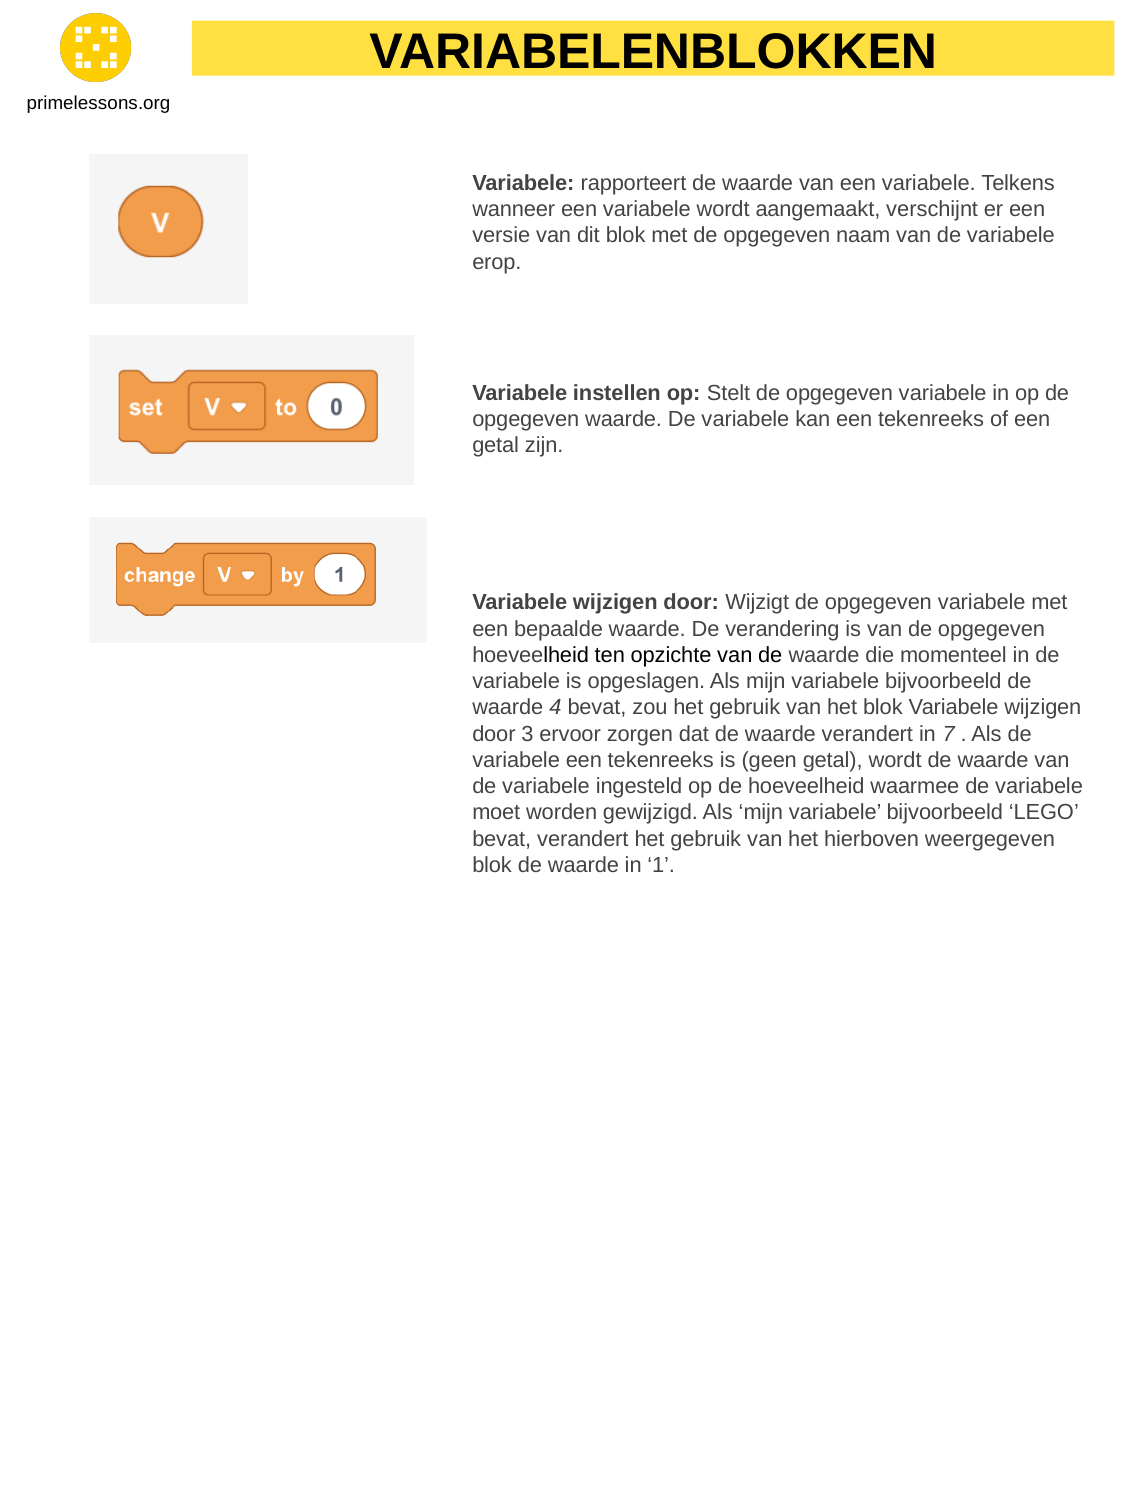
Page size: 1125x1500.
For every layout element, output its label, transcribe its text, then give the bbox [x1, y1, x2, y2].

picture [88, 335, 415, 485]
picture [88, 154, 248, 304]
picture [88, 516, 427, 643]
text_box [12, 12, 197, 132]
text_box Variabele: rapporteert de waarde van een variabele. Telkens wanneer een variabele wordt aangemaakt, verschijnt er een versie van dit blok met de opgegeven naam van de variabele erop. Variabele instellen op: Stelt de opgegeven variabele in op de opgegeven waarde. De variabele kan een tekenreeks of een getal zijn. Variabele wijzigen door: Wijzigt de opgegeven variabele met een bepaalde waarde. De verandering is van de opgegeven hoeveelheid ten opzichte van de waarde die momenteel in de variabele is opgeslagen. Als mijn variabele bijvoorbeeld de waarde 4 bevat, zou het gebruik van het blok Variabele wijzigen door 3 ervoor zorgen dat de waarde verandert in 7 . Als de variabele een tekenreeks is (geen getal), wordt de waarde van de variabele ingesteld op de hoeveelheid waarmee de variabele moet worden gewijzigd. Als ‘mijn variabele’ bijvoorbeeld ‘LEGO’ bevat, verandert het gebruik van het hierboven weergegeven blok de waarde in ‘1’. [458, 154, 1099, 1281]
text_box VARIABELENBLOKKEN [201, 20, 1115, 76]
